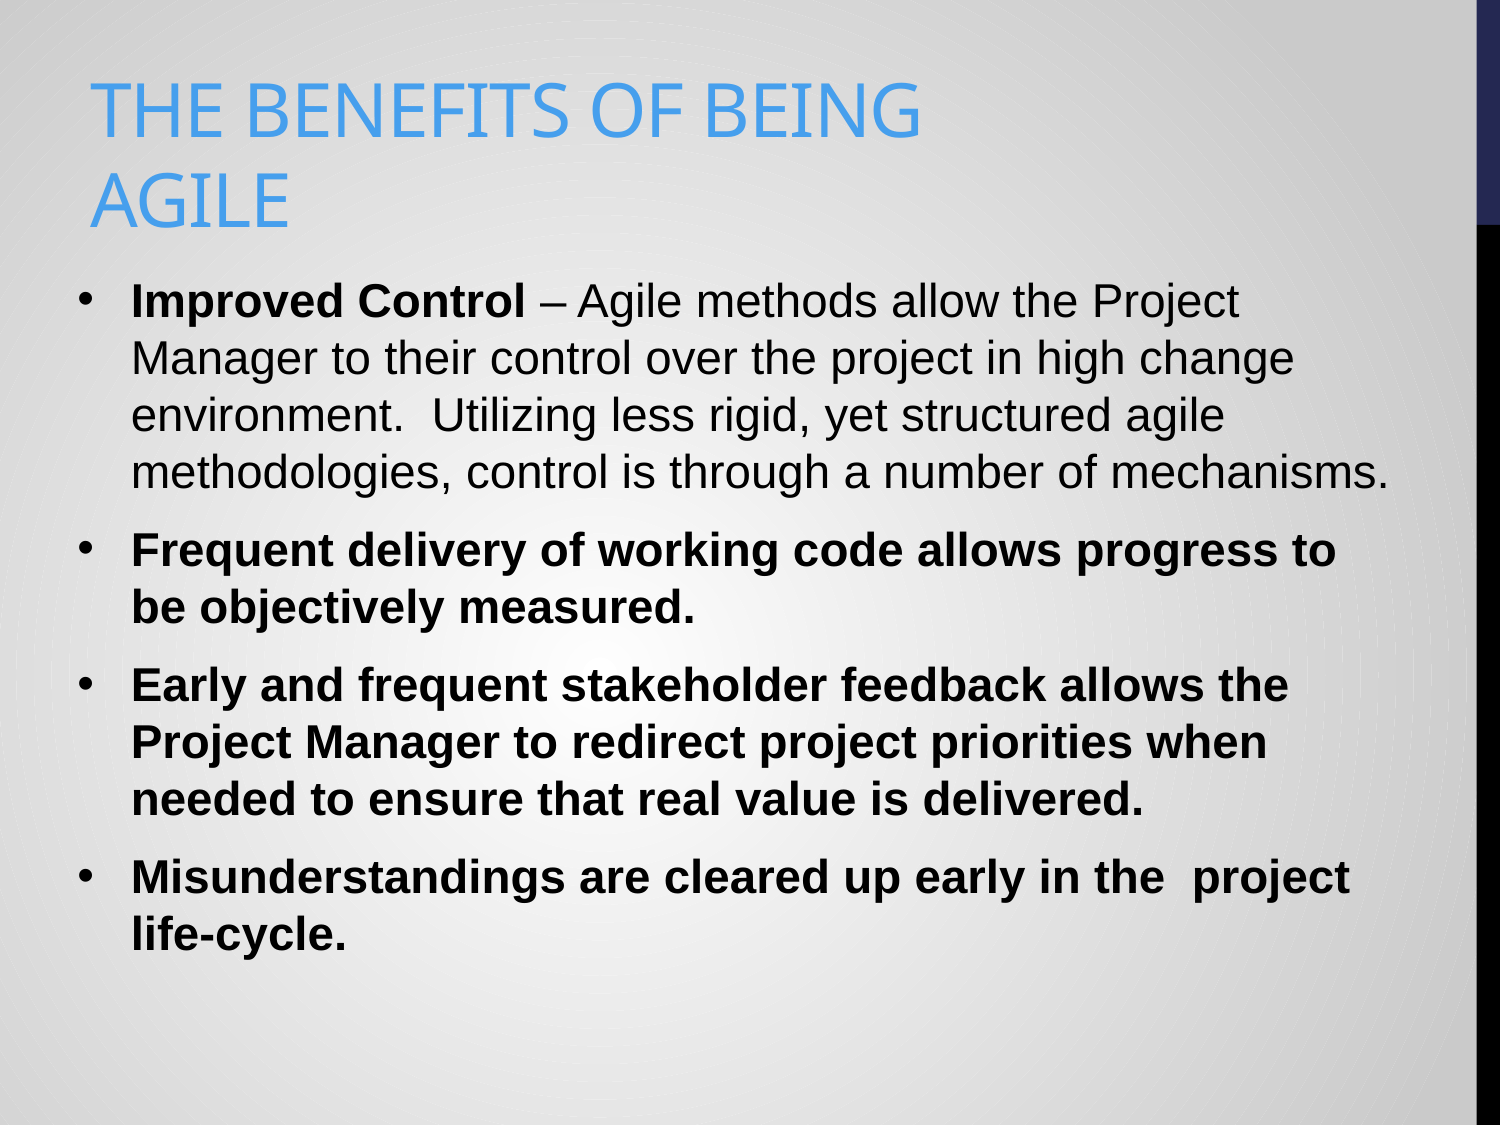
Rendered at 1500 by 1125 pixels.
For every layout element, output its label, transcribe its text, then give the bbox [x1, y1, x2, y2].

title The Benefits of Being Agile [75, 25, 1025, 250]
list Improved Control – Agile methods allow the Project Manager to their control over the project in high change environment. Utilizing less rigid, yet structured agile methodologies, control is through a number of mechanisms. Frequent delivery of working code allows progress to be objectively measured. Early and frequent stakeholder feedback allows the Project Manager to redirect project priorities when needed to ensure that real value is delivered. Misunderstandings are cleared up early in the project life-cycle. [62, 262, 1413, 1022]
